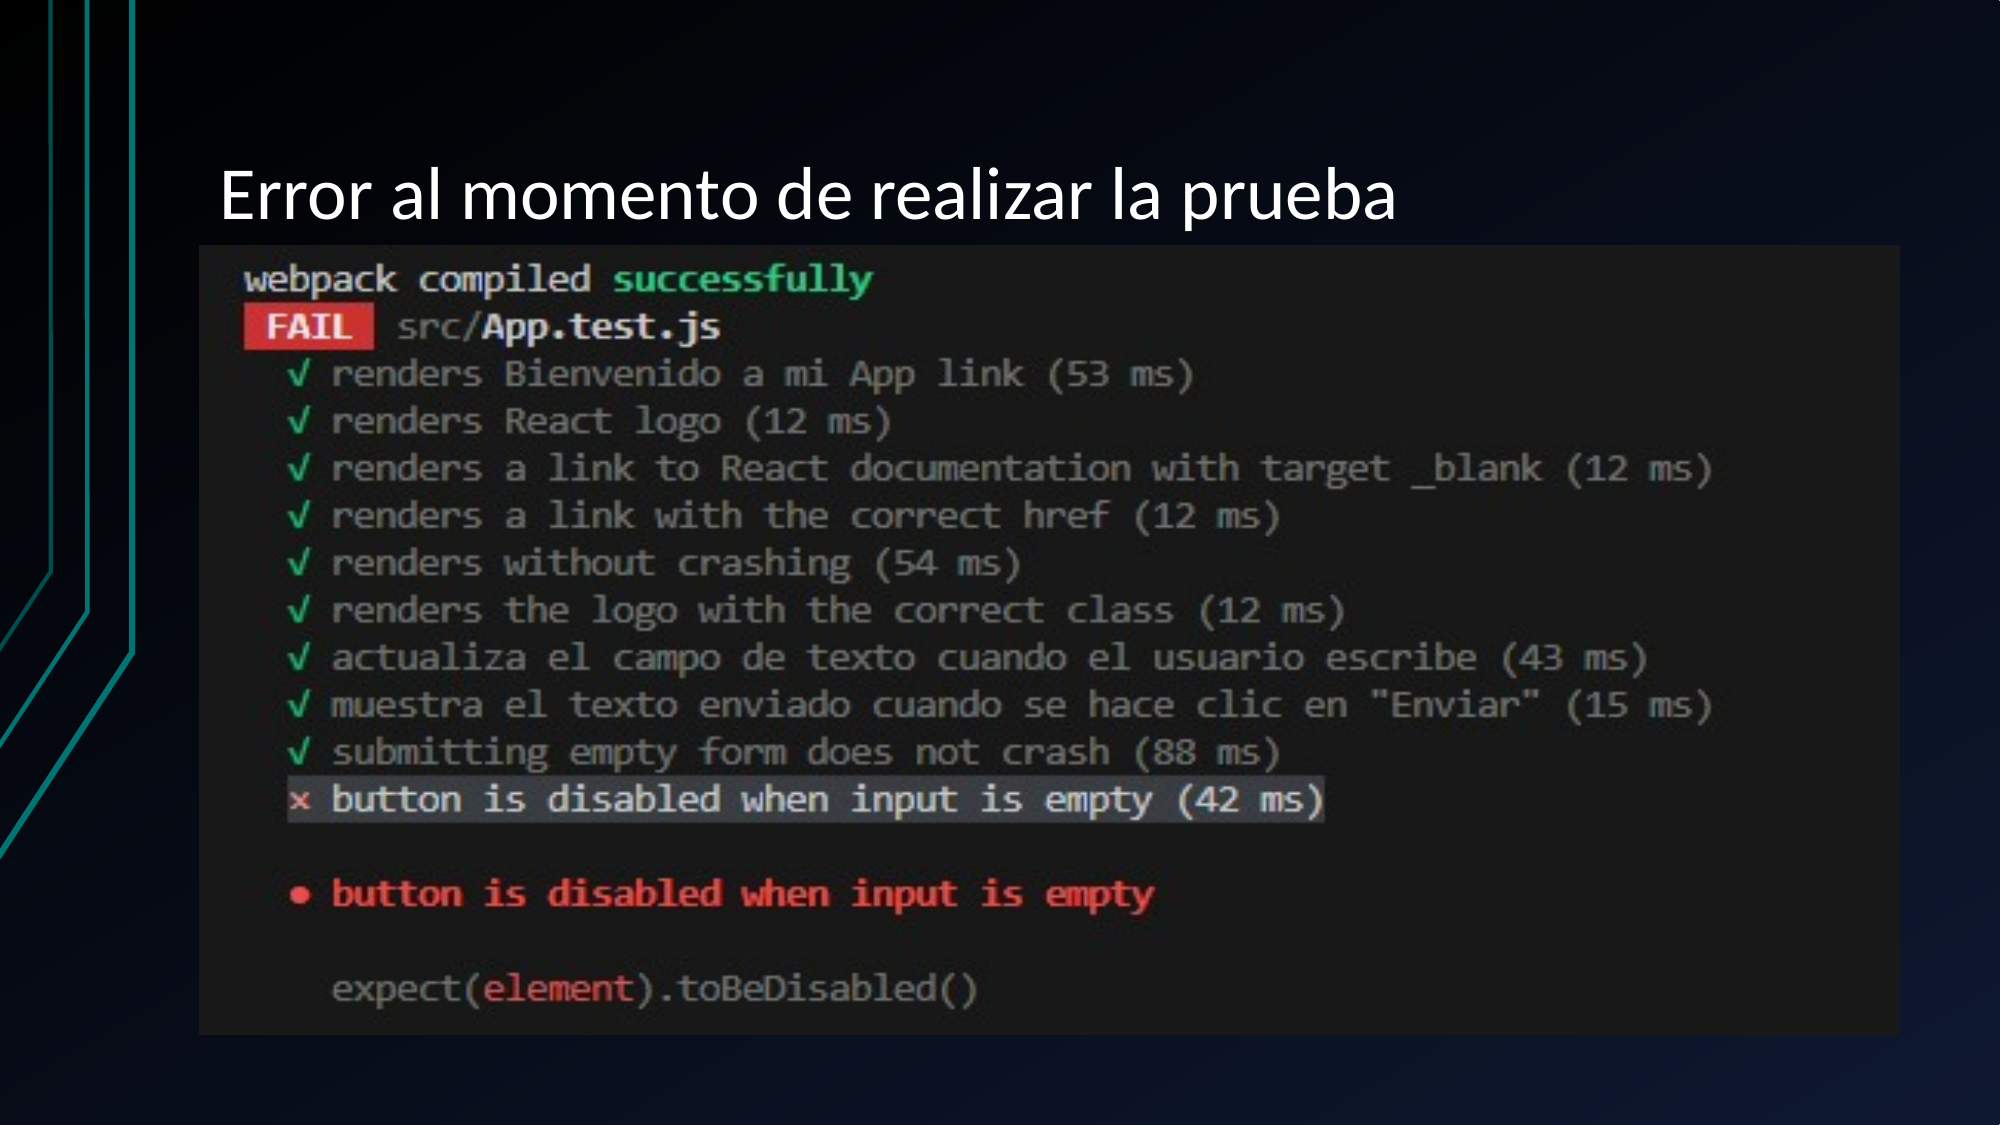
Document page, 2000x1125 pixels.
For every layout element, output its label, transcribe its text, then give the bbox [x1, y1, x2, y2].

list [199, 245, 1900, 1036]
title Error al momento de realizar la prueba [199, 45, 1900, 245]
